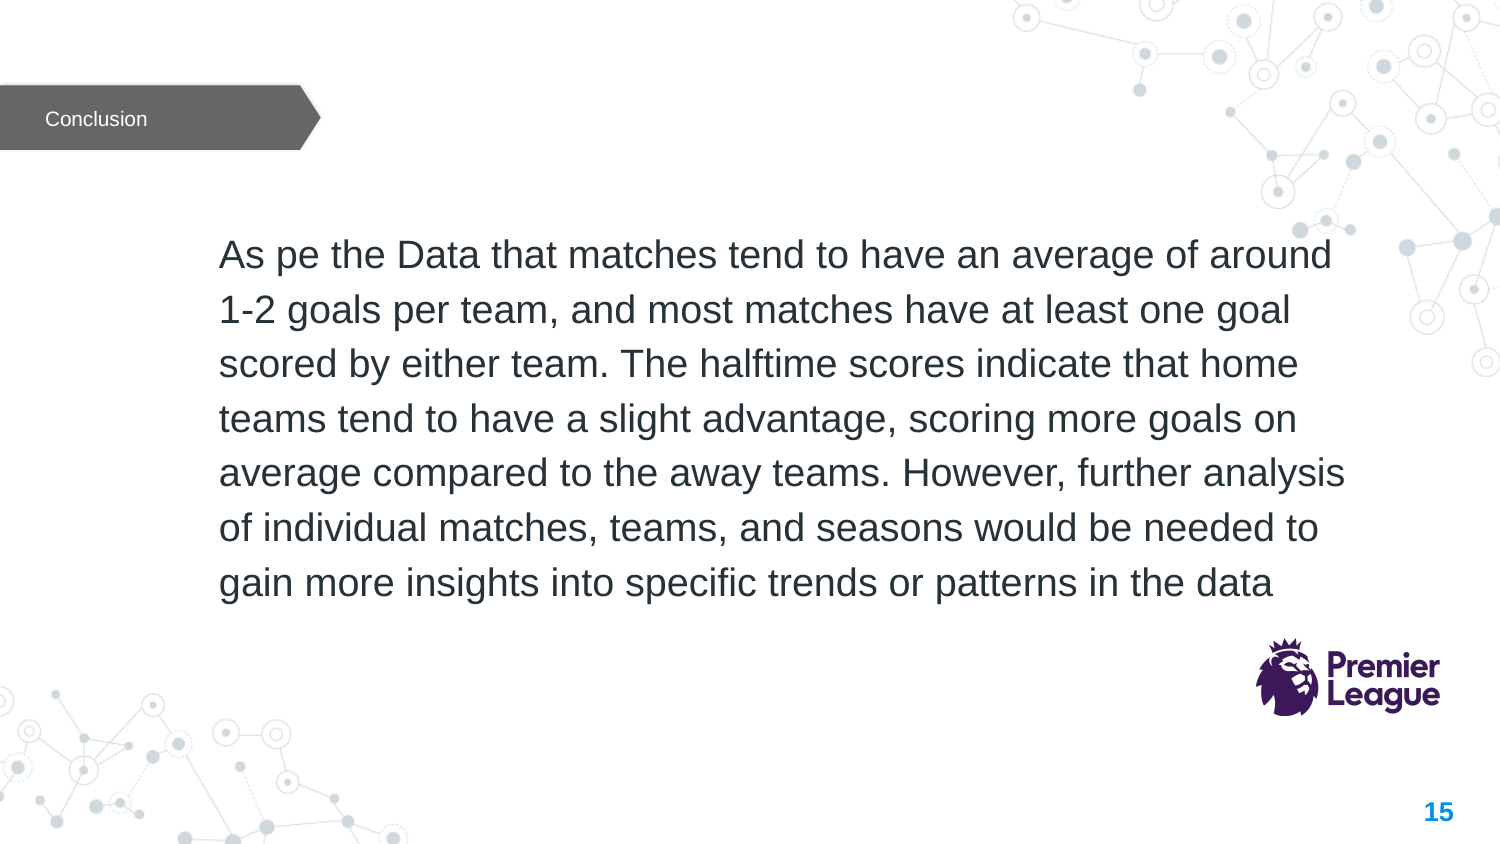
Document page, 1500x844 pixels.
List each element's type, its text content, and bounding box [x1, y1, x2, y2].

picture [0, 0, 1500, 844]
slide_number ‹#› [1378, 779, 1469, 844]
list As pe the Data that matches tend to have an average of around 1-2 goals per team, and most matches have at least one goal scored by either team. The halftime scores indicate that home teams tend to have a slight advantage, scoring more goals on average compared to the away teams. However, further analysis of individual matches, teams, and seasons would be needed to gain more insights into specific trends or patterns in the data [128, 206, 1372, 646]
text_box Conclusion [0, 85, 321, 150]
